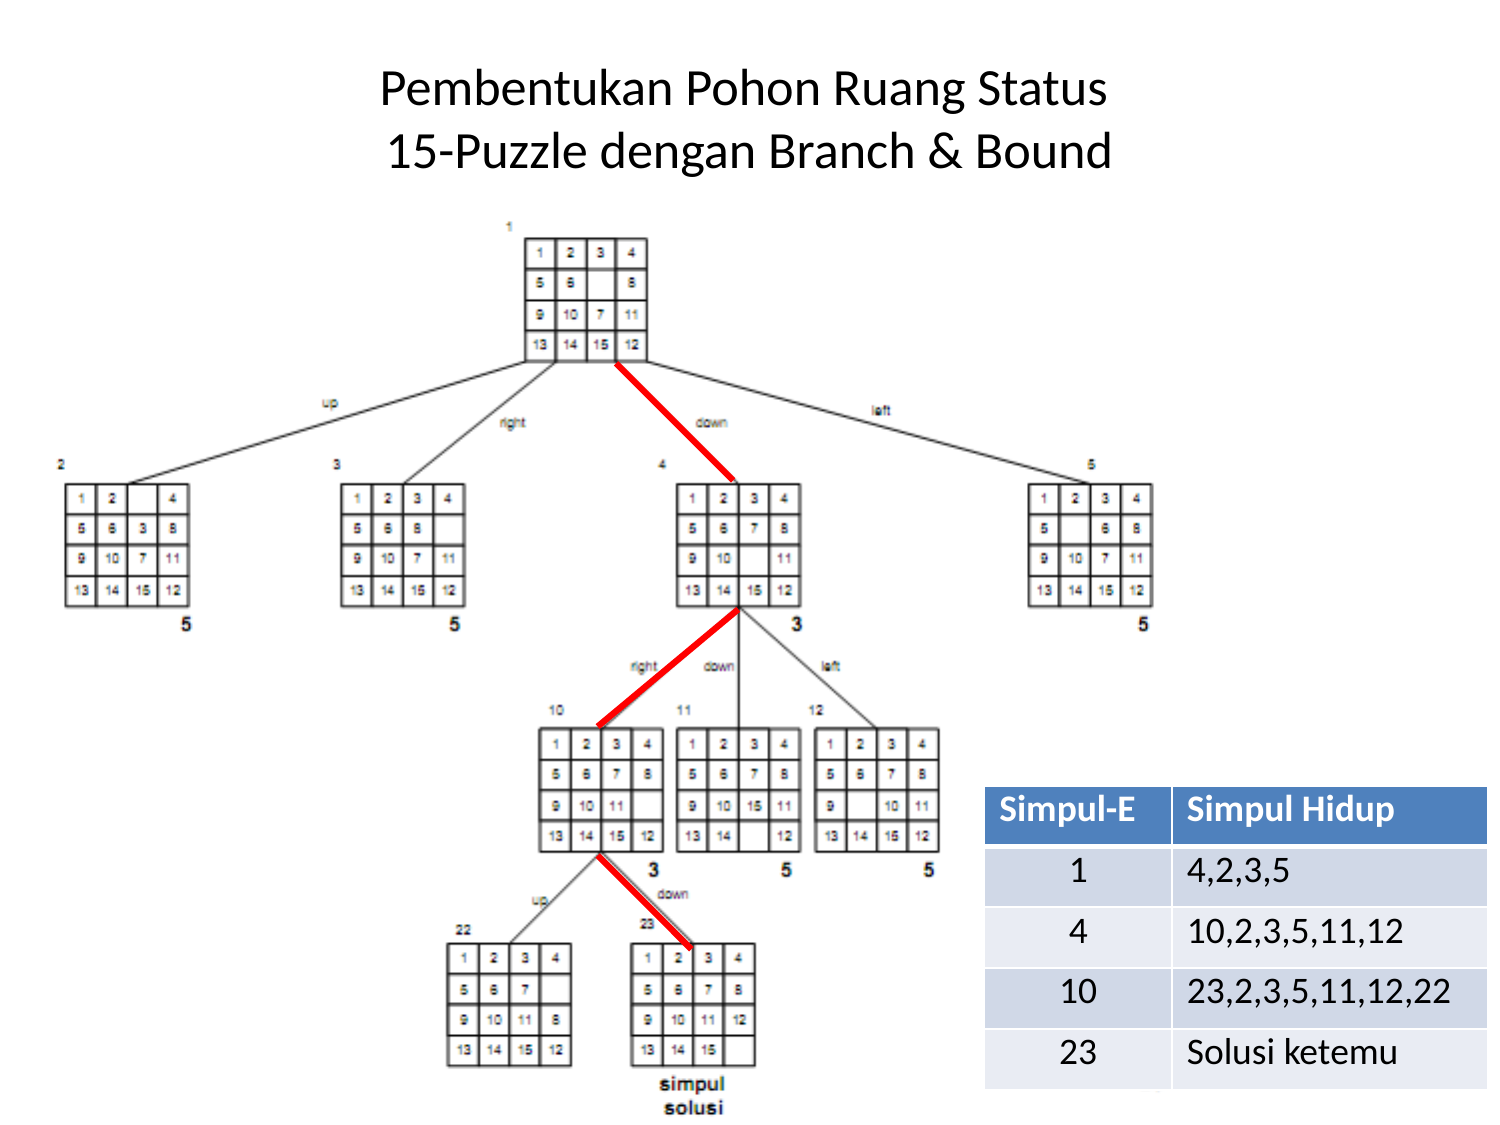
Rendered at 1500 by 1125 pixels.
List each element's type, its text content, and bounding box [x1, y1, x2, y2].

table_cell 4,2,3,5 [1176, 849, 1487, 906]
table_cell 23,2,3,5,11,12,22 [1176, 969, 1487, 1028]
table_cell 10,2,3,5,11,12 [1176, 908, 1487, 967]
picture [23, 204, 1173, 1125]
title Pembentukan Pohon Ruang Status 15-Puzzle dengan Branch & Bound [75, 45, 1425, 188]
table_header Simpul Hidup [1176, 787, 1487, 844]
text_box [597, 609, 739, 727]
table_cell Solusi ketemu [1176, 1030, 1487, 1089]
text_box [615, 362, 734, 481]
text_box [597, 855, 692, 950]
